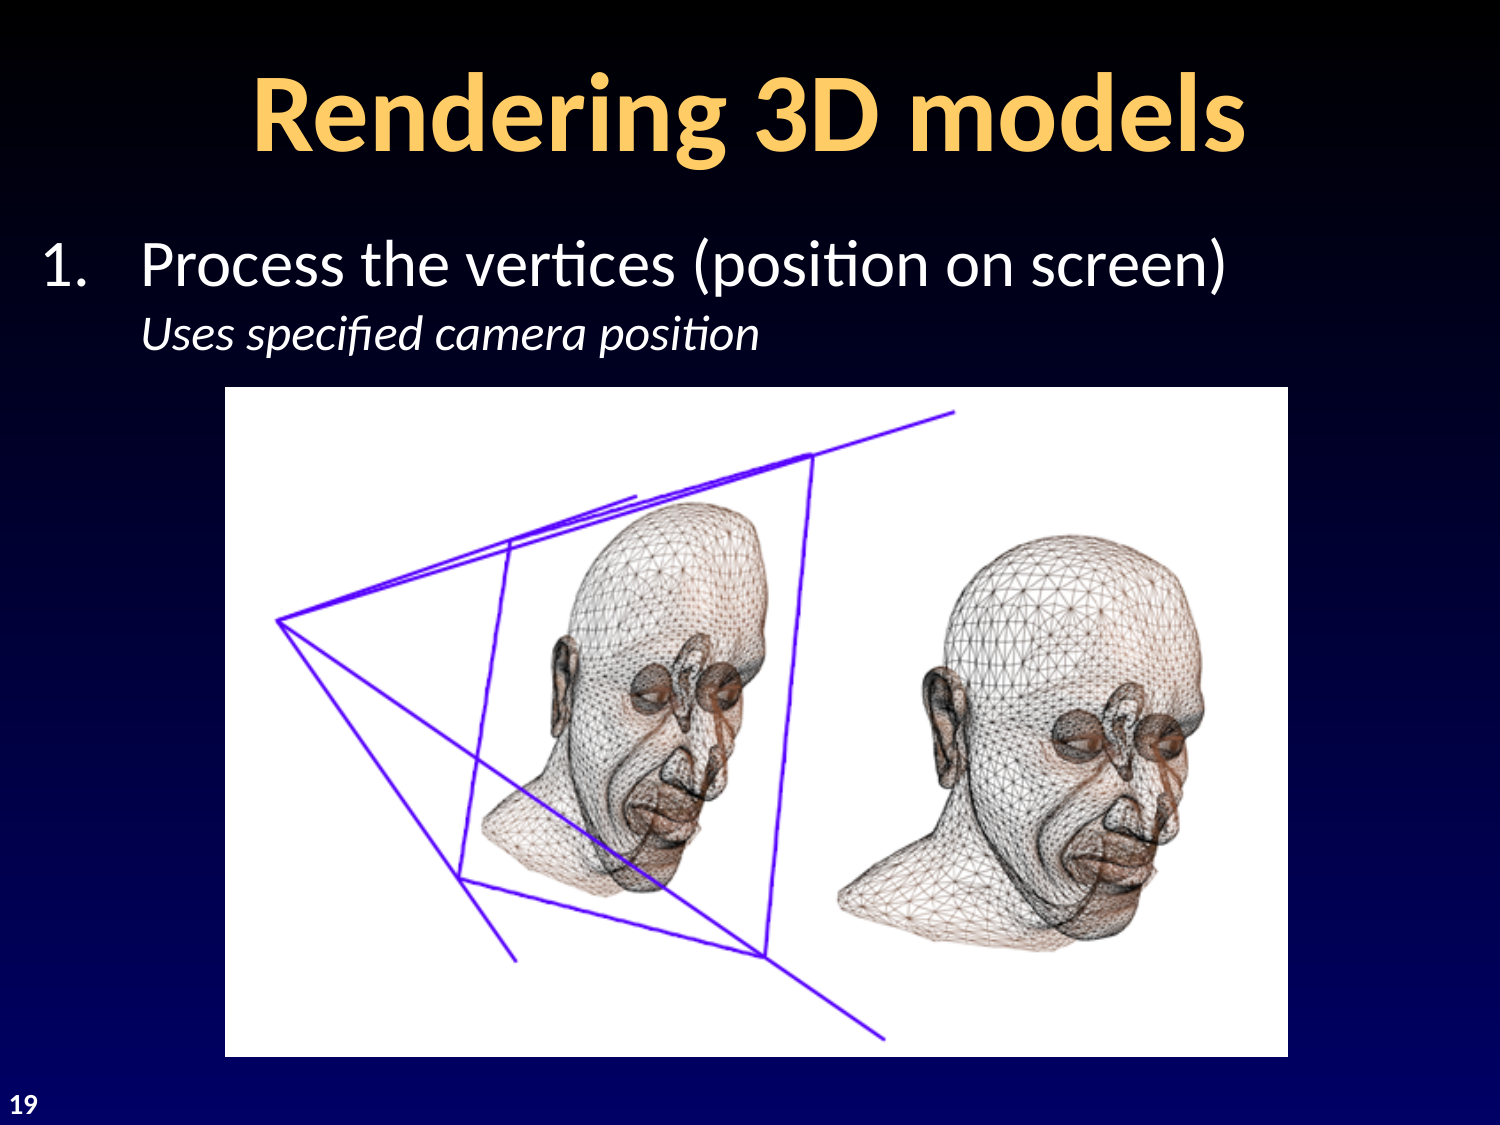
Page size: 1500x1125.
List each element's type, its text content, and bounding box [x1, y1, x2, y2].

title Rendering 3D models [24, 24, 1475, 188]
picture [224, 387, 1288, 1057]
list Process the vertices (position on screen) Uses specified camera position [24, 212, 1475, 1055]
slide_number 19 [0, 1078, 93, 1125]
